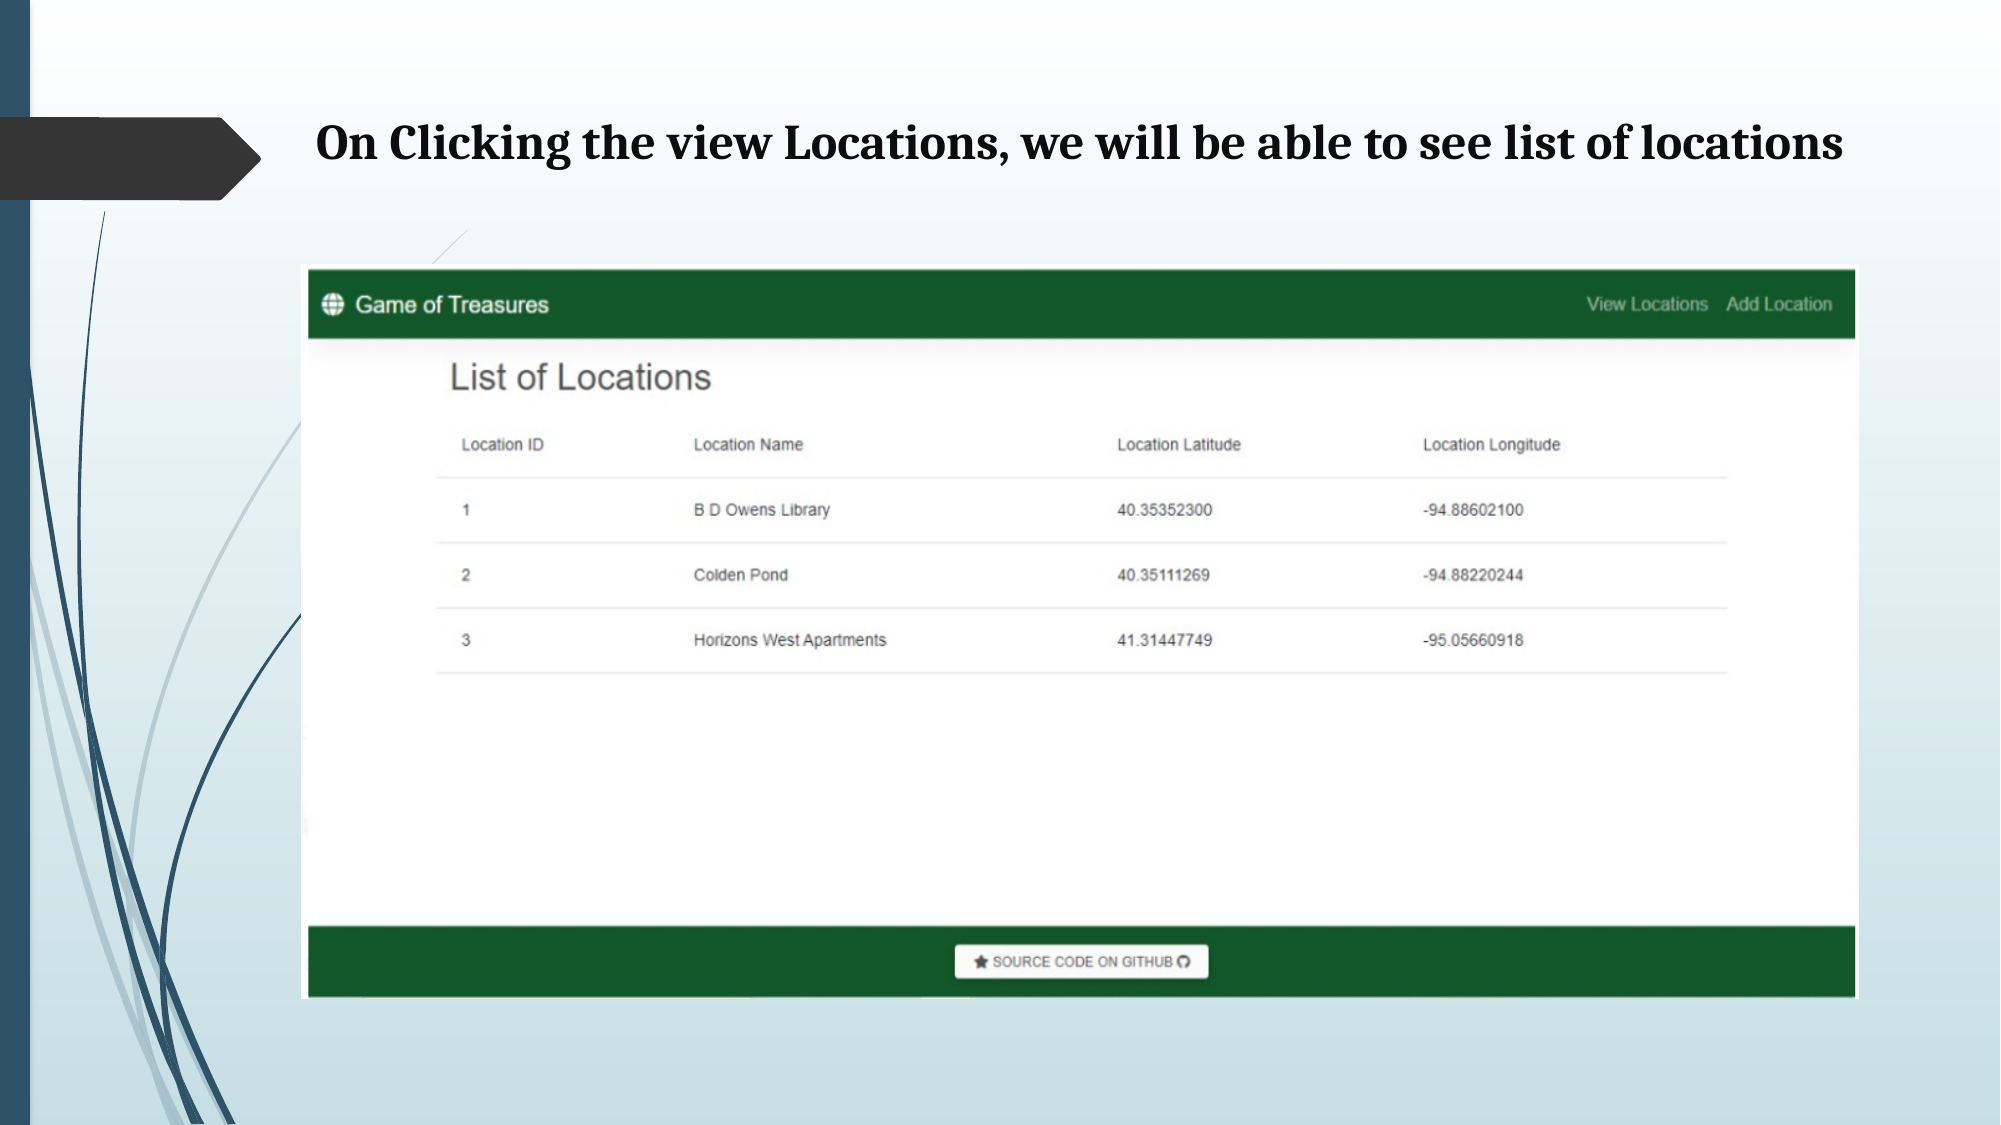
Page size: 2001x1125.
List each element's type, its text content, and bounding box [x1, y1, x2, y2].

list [300, 264, 1859, 999]
title On Clicking the view Locations, we will be able to see list of locations [301, 102, 1888, 313]
